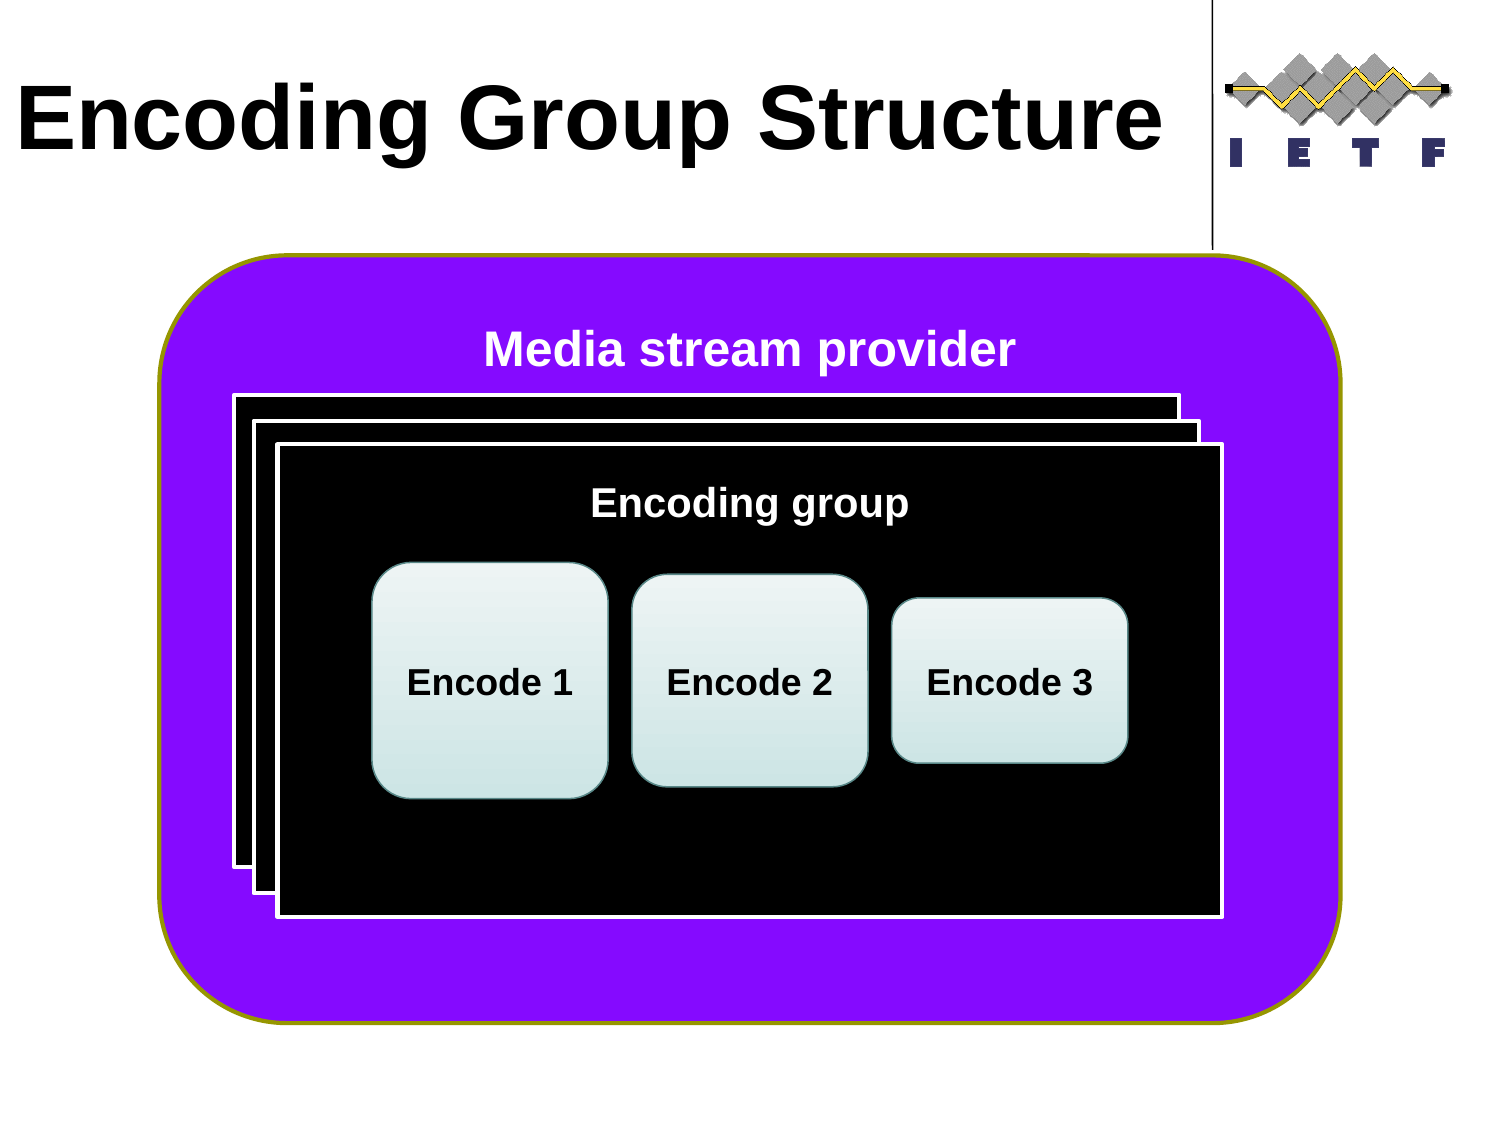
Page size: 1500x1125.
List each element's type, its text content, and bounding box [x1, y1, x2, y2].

text_box Encoding group [252, 419, 1201, 895]
text_box Encode 1 [371, 561, 609, 800]
text_box Encoding group [275, 442, 1224, 919]
text_box Encoding group [232, 393, 1181, 869]
text_box Media stream provider [157, 253, 1343, 1026]
text_box Encode 2 [631, 573, 869, 788]
text_box Encode 3 [890, 597, 1129, 764]
picture [1212, 37, 1463, 181]
title Encoding Group Structure [0, 19, 1201, 176]
